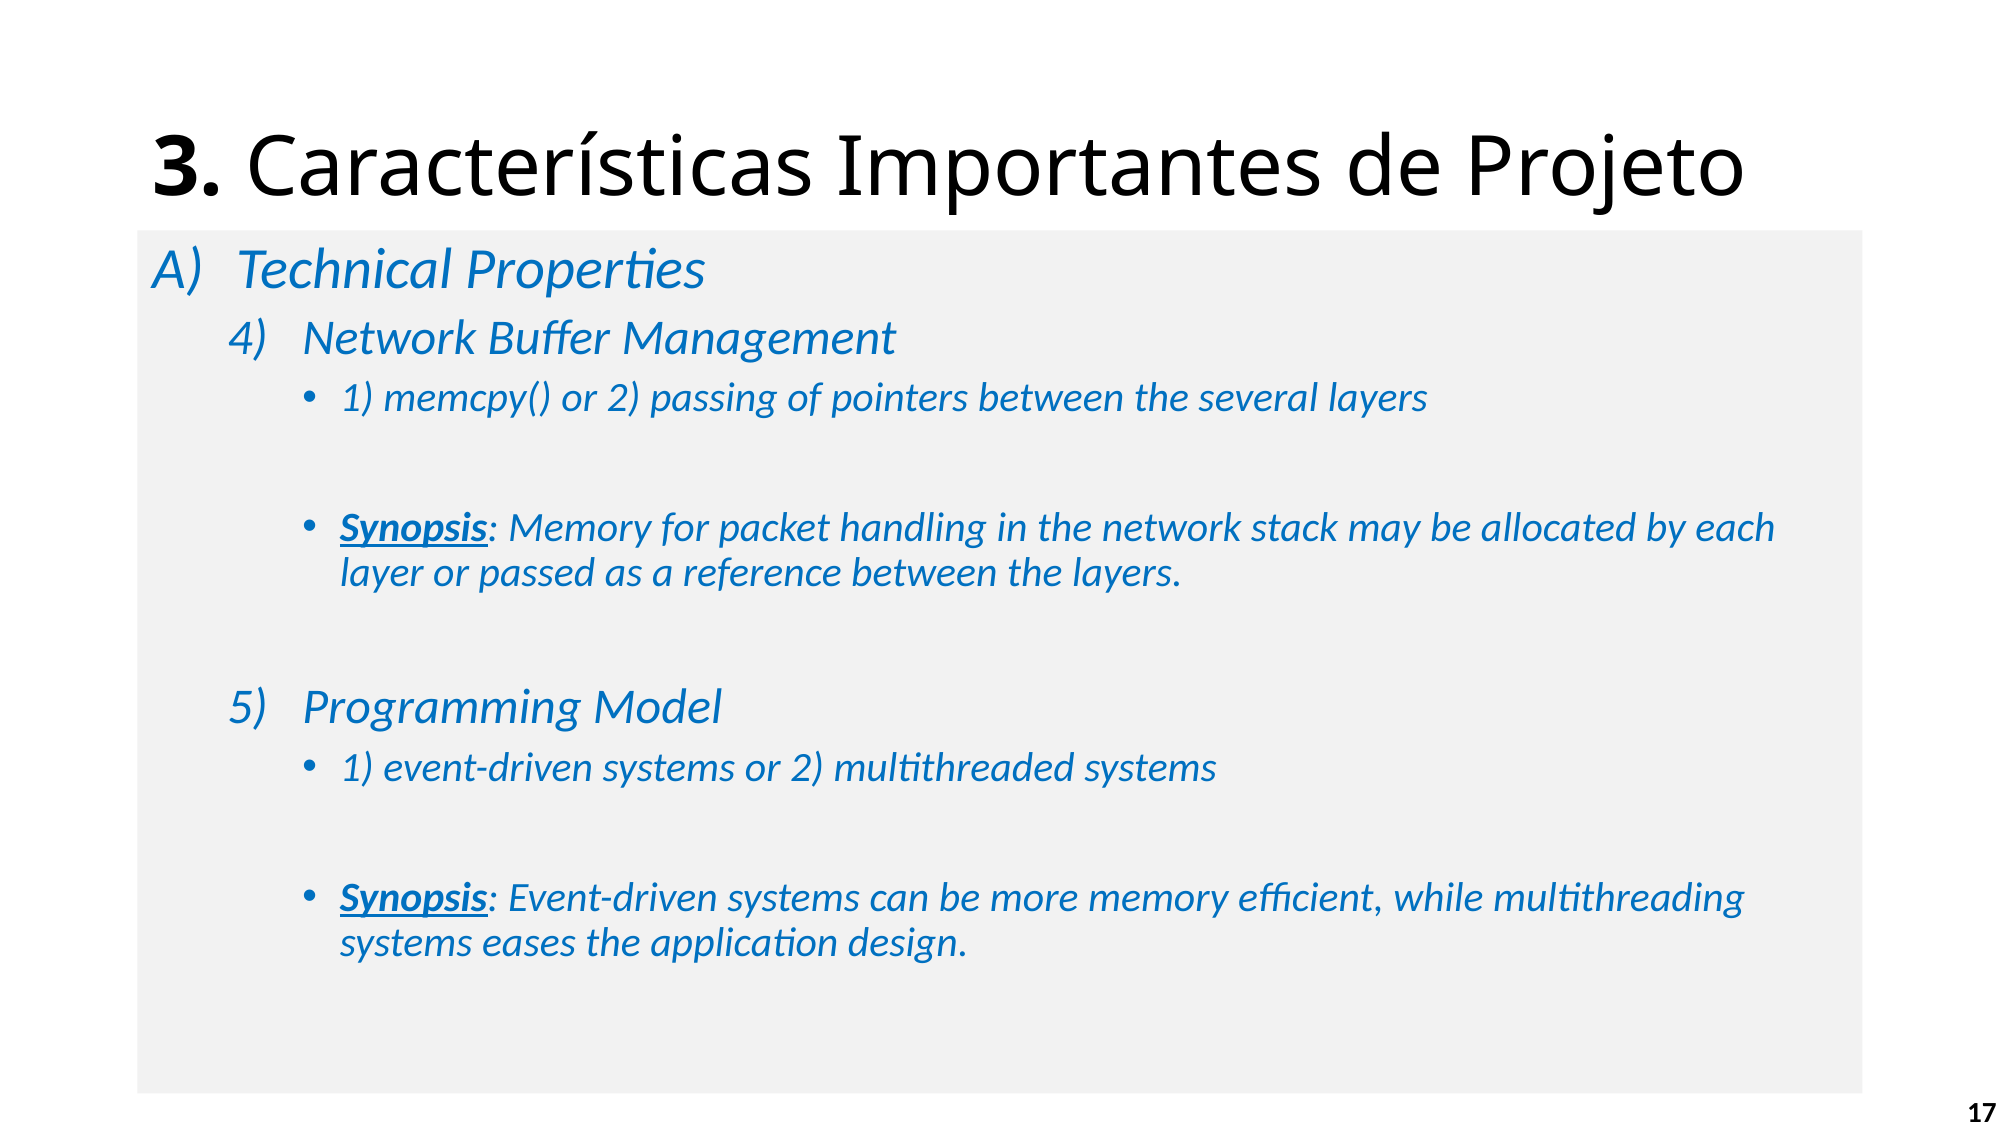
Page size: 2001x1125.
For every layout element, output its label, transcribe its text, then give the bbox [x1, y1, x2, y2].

title 3. Características Importantes de Projeto [137, 59, 1894, 278]
list Technical Properties Network Buffer Management 1) memcpy() or 2) passing of pointers between the several layers Synopsis: Memory for packet handling in the network stack may be allocated by each layer or passed as a reference between the layers. Programming Model 1) event-driven systems or 2) multithreaded systems Synopsis: Event-driven systems can be more memory efficient, while multithreading systems eases the application design. [137, 230, 1863, 1094]
